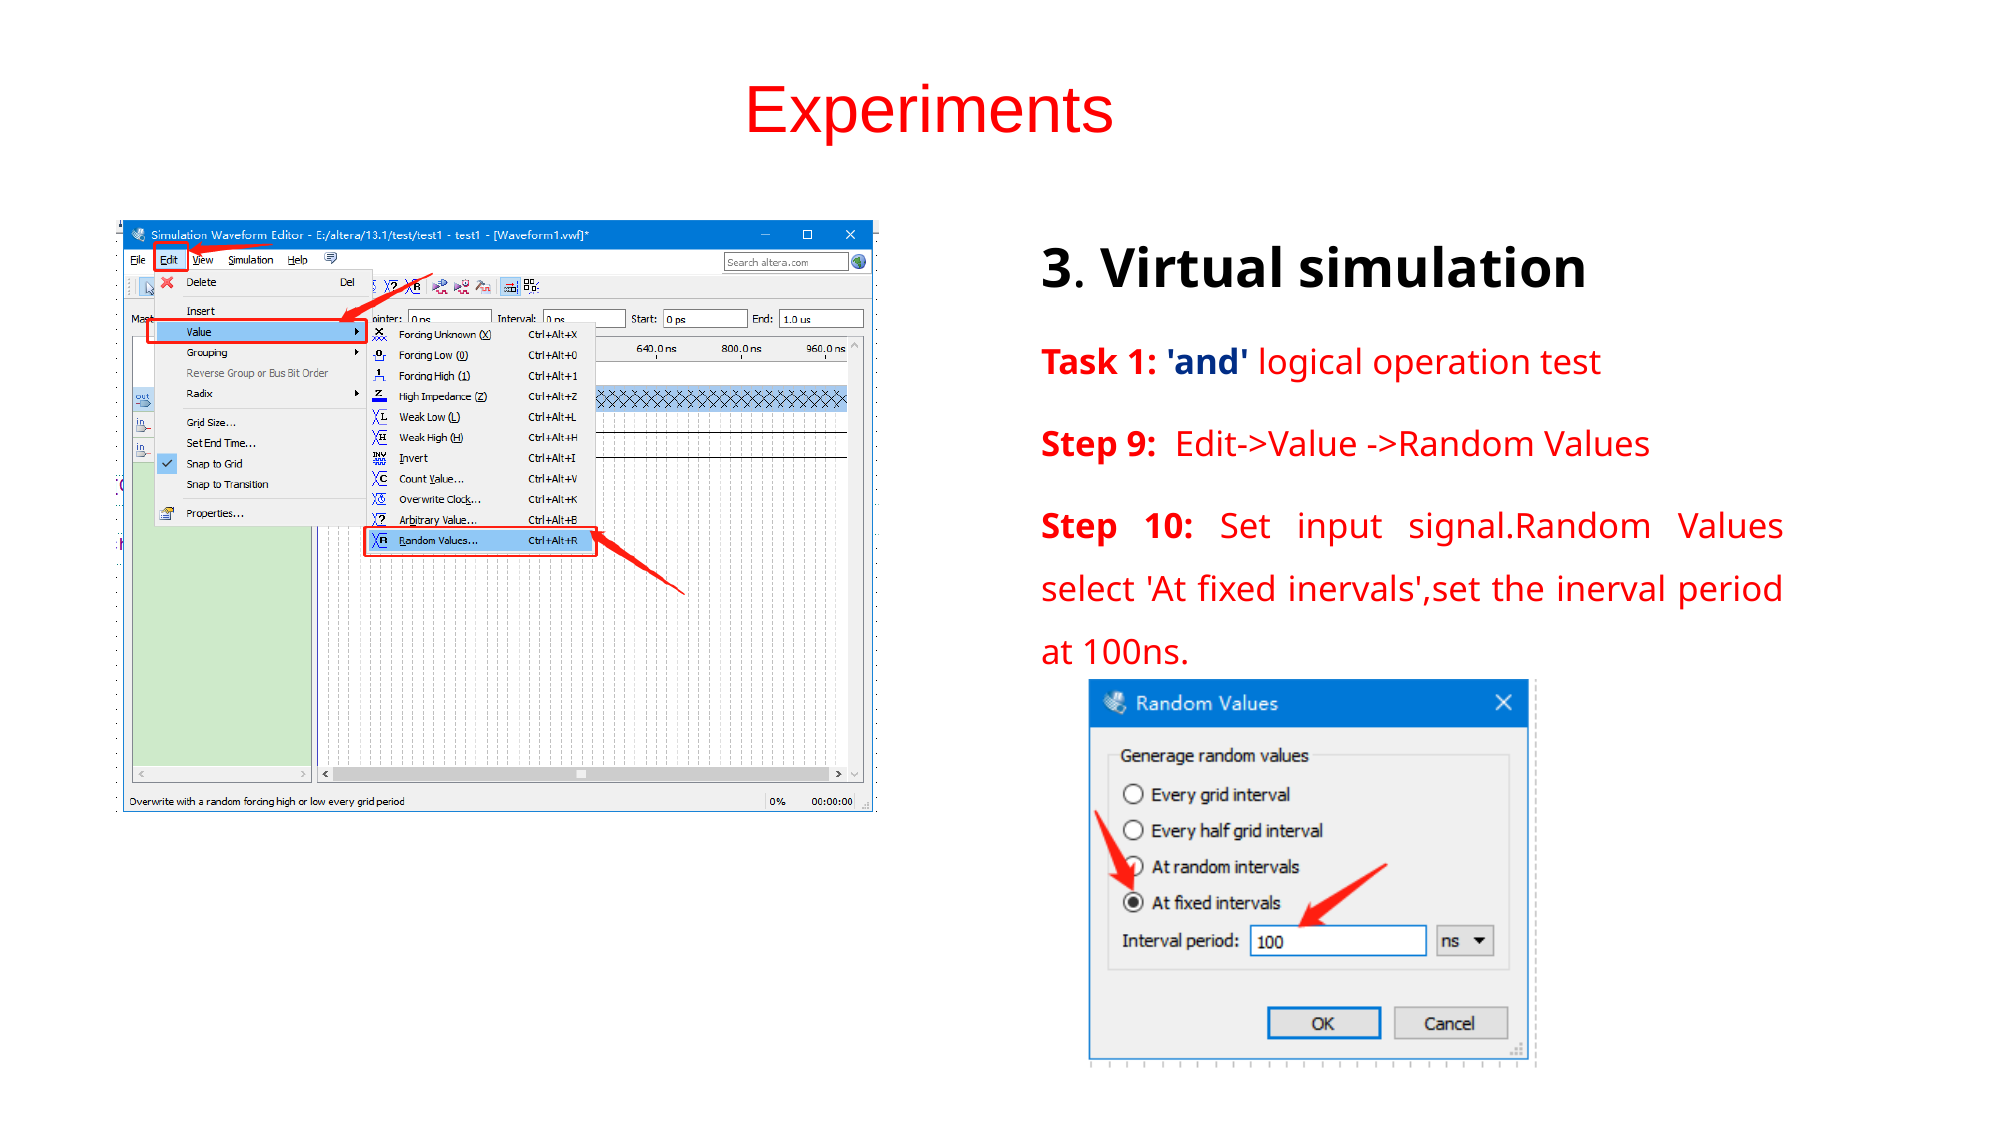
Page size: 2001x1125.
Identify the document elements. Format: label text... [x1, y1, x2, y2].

picture [1078, 679, 1540, 1071]
text_box Experiments [729, 58, 1130, 153]
picture [116, 220, 879, 818]
list 3. Virtual simulation Task 1: 'and' logical operation test Step 9: Edit->Value ->Random Values Step 10: Set input signal.Random Values select 'At fixed inervals',set the inerval period at 100ns. [1026, 233, 1800, 680]
